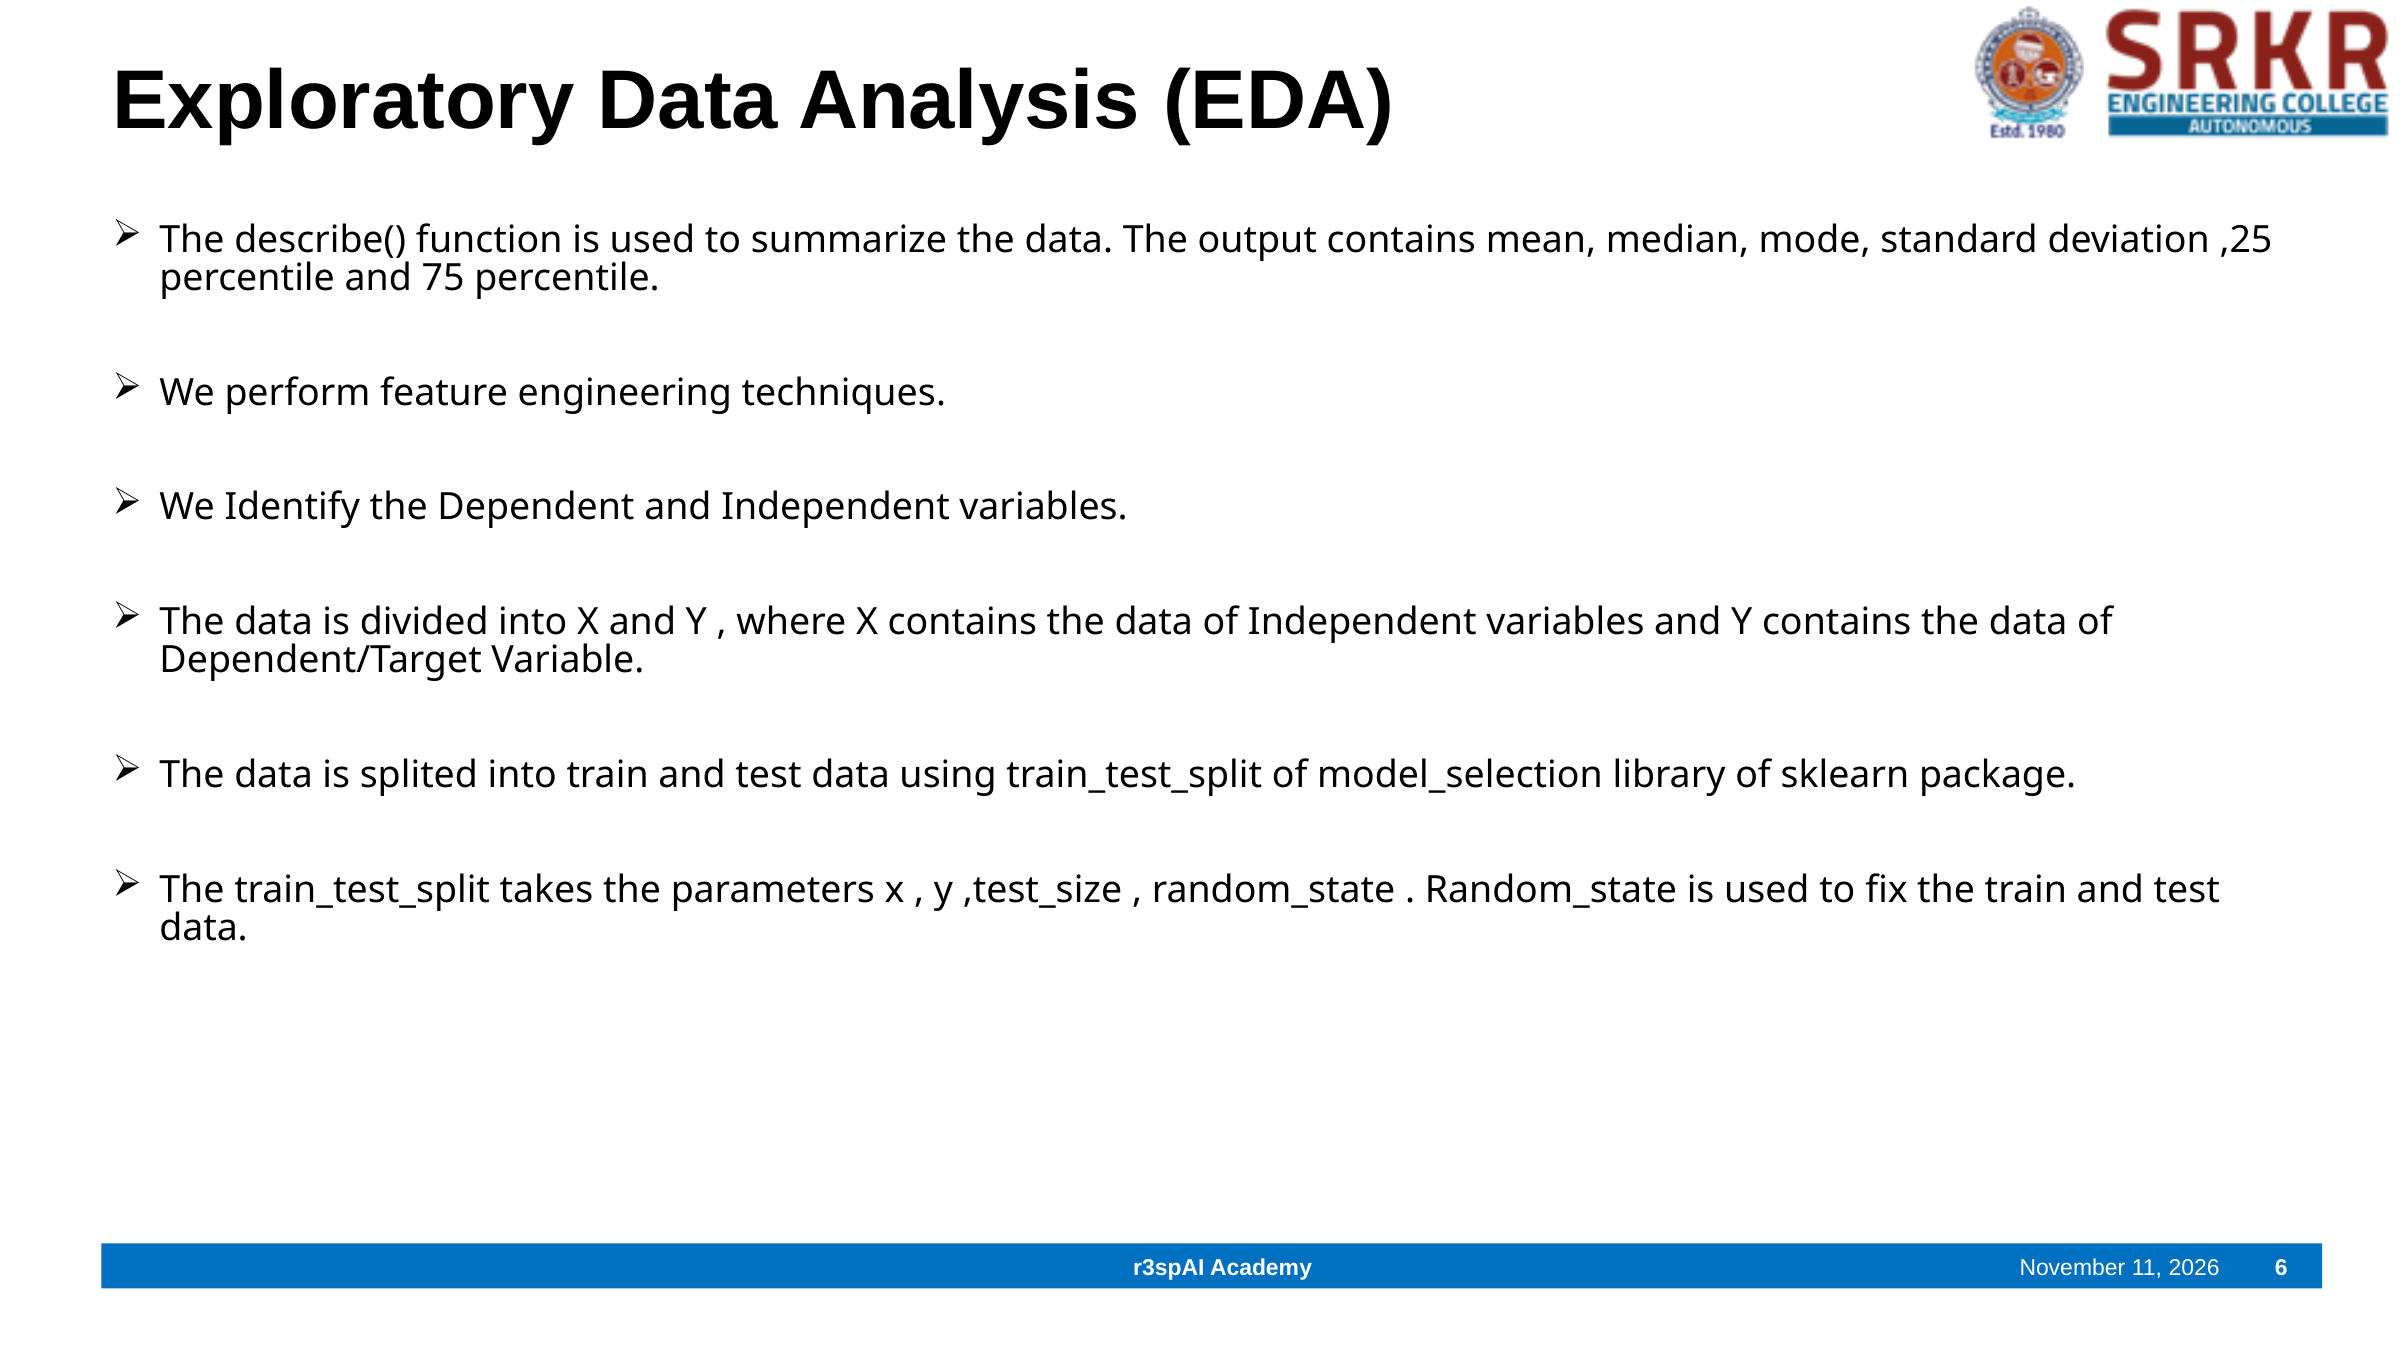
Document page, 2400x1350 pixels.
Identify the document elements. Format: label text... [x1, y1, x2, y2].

picture [1920, 5, 2400, 141]
text_box Exploratory Data Analysis (EDA) The describe() function is used to summarize the data. The output contains mean, median, mode, standard deviation ,25 percentile and 75 percentile. We perform feature engineering techniques. We Identify the Dependent and Independent variables. The data is divided into X and Y , where X contains the data of Independent variables and Y contains the data of Dependent/Target Variable. The data is splited into train and test data using train_test_split of model_selection library of sklearn package. The train_test_split takes the parameters x , y ,test_size , random_state . Random_state is used to fix the train and test data. [112, 60, 2288, 1242]
